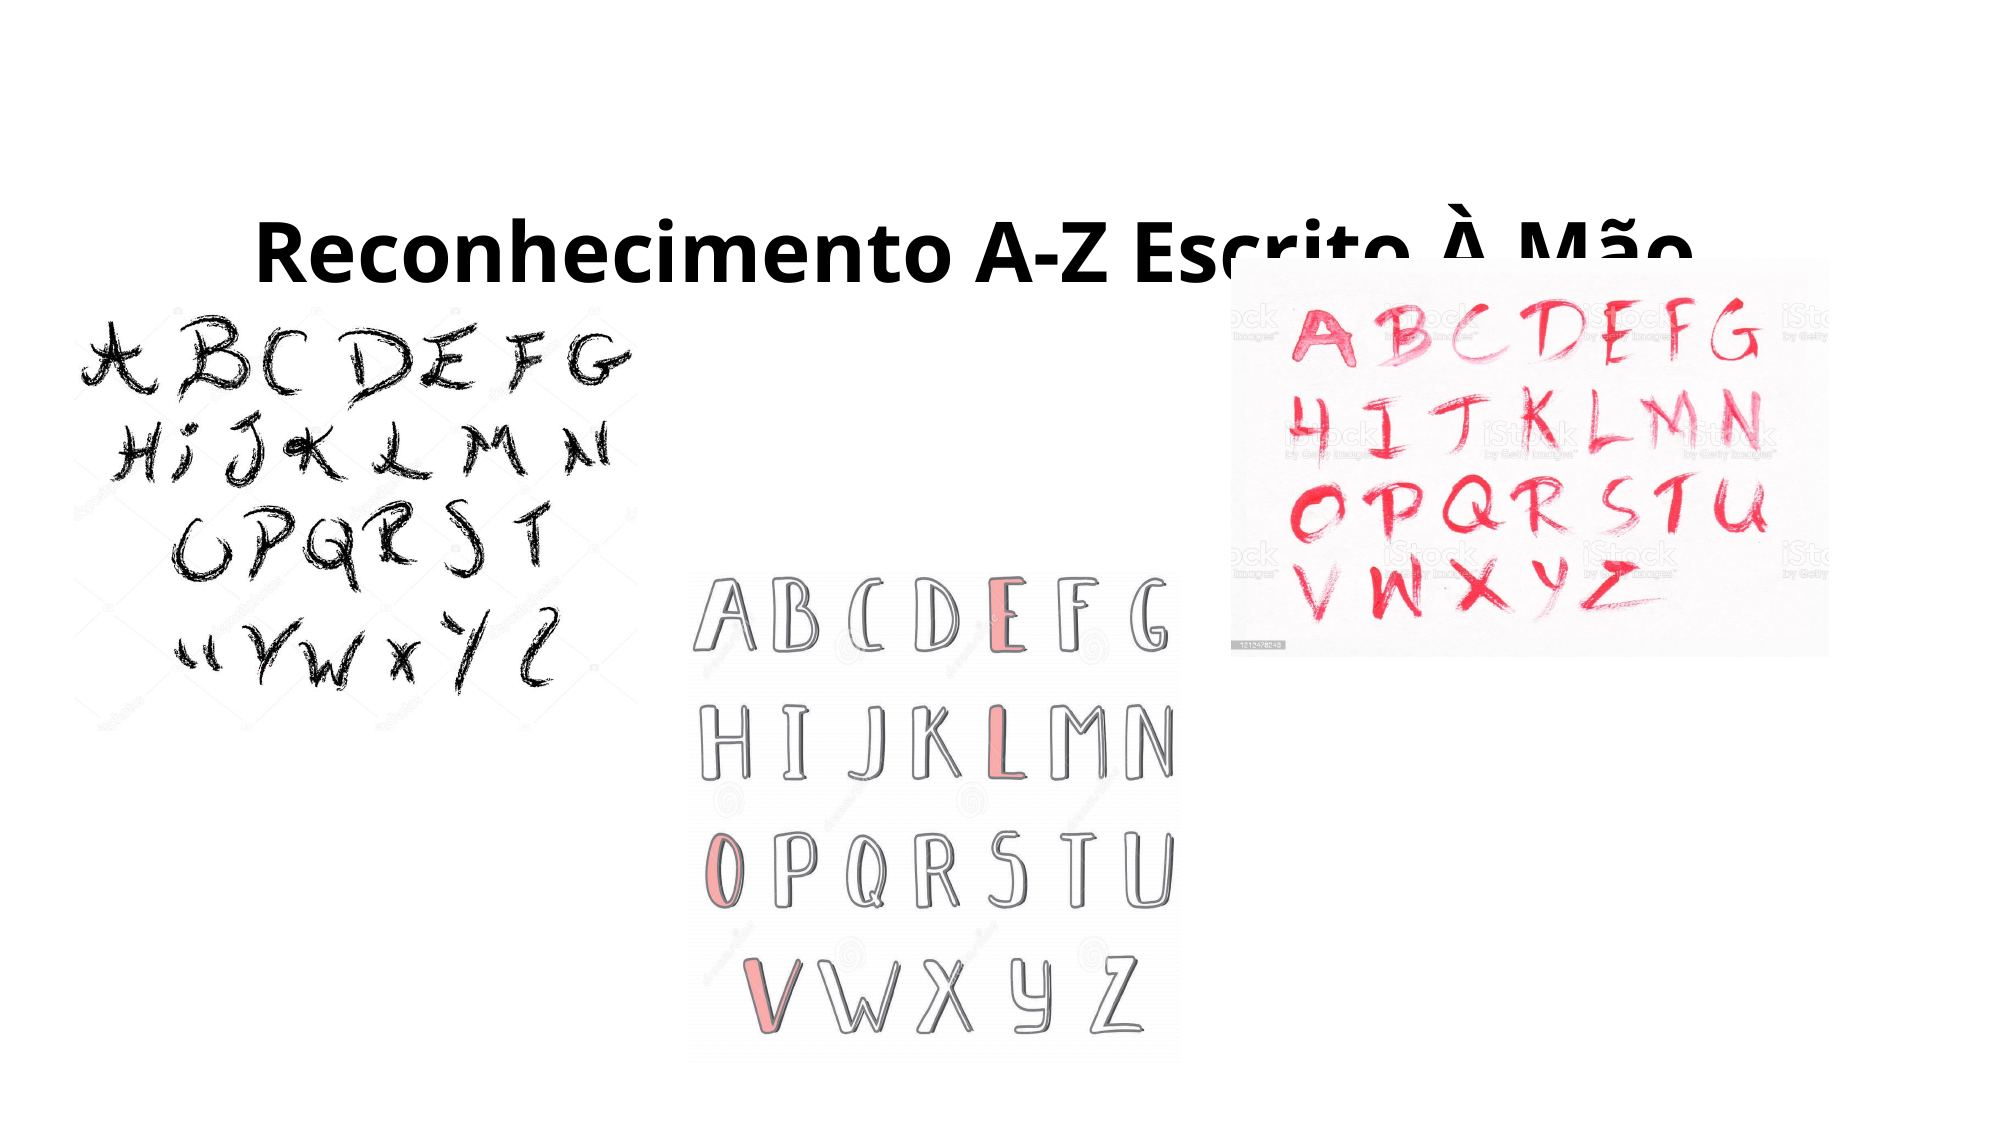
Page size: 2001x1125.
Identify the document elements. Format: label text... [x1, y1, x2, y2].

title Reconhecimento A-Z Escrito À Mão [224, 113, 1725, 308]
picture [74, 307, 638, 731]
picture [689, 571, 1180, 1063]
picture [1231, 258, 1830, 657]
